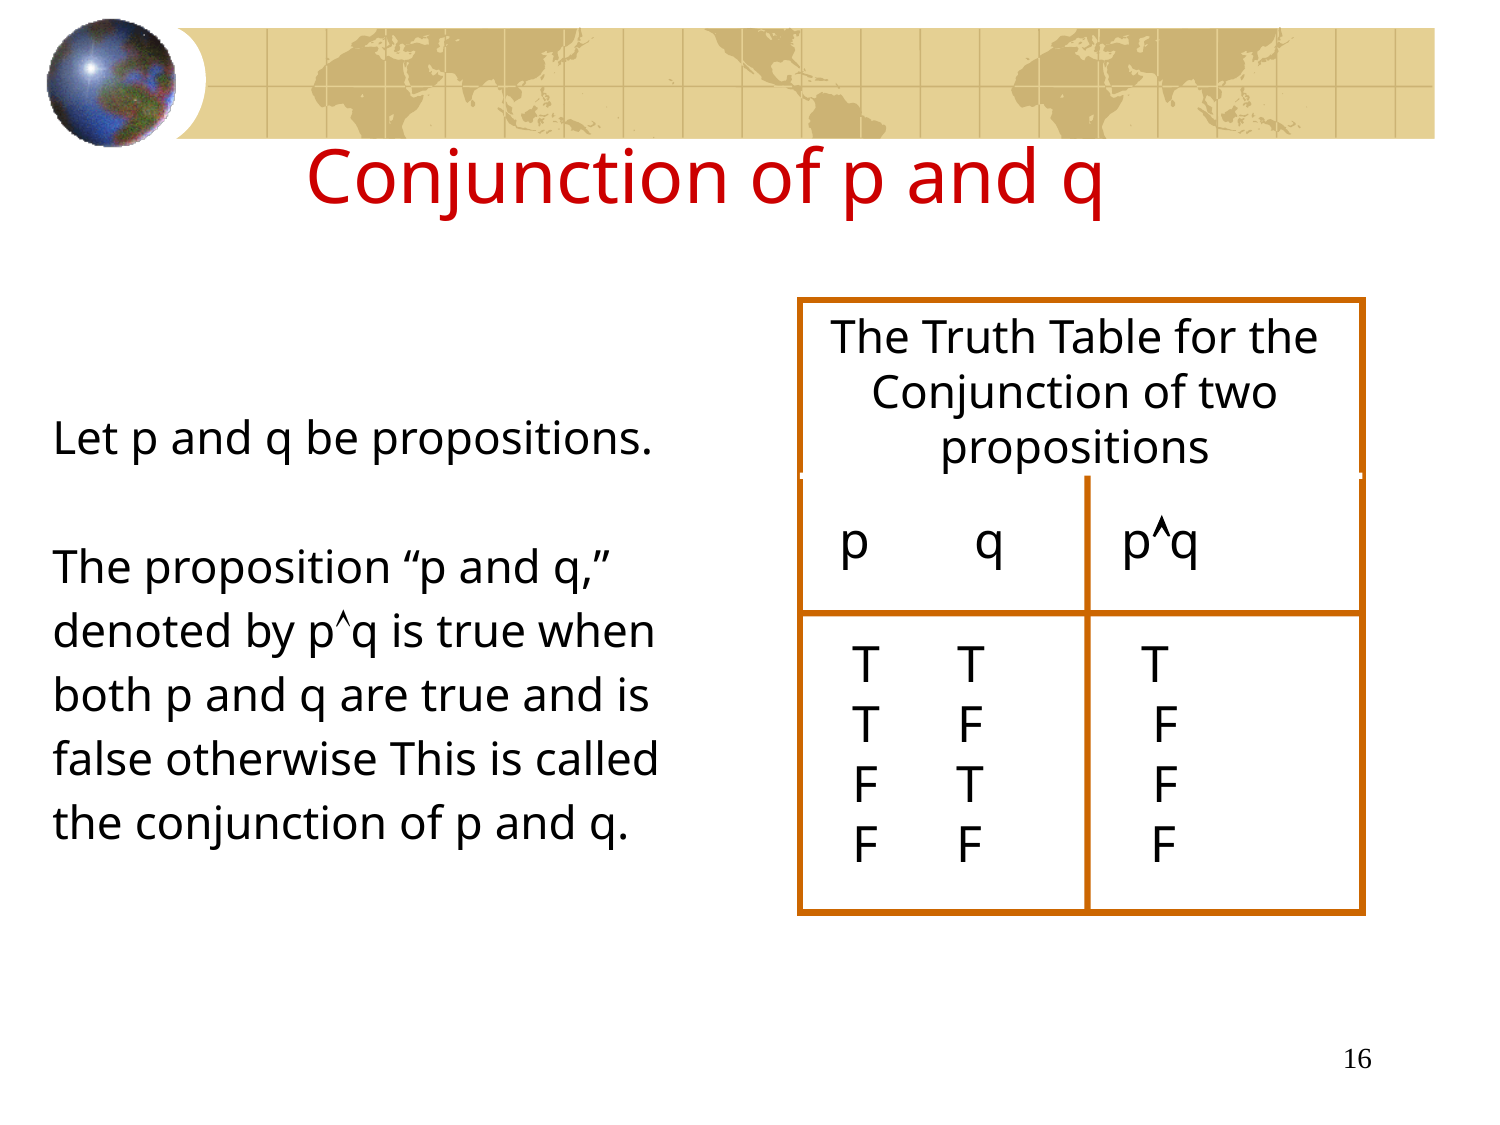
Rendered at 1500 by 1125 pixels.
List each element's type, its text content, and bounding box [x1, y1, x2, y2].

text_box Let p and q be propositions. The proposition “p and q,” denoted by pq is true when both p and q are true and is false otherwise This is called the conjunction of p and q. [37, 337, 763, 857]
text_box Conjunction of p and q [2, 121, 1410, 227]
picture [42, 14, 190, 121]
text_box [799, 299, 1363, 914]
slide_number 16 [1074, 1032, 1388, 1108]
